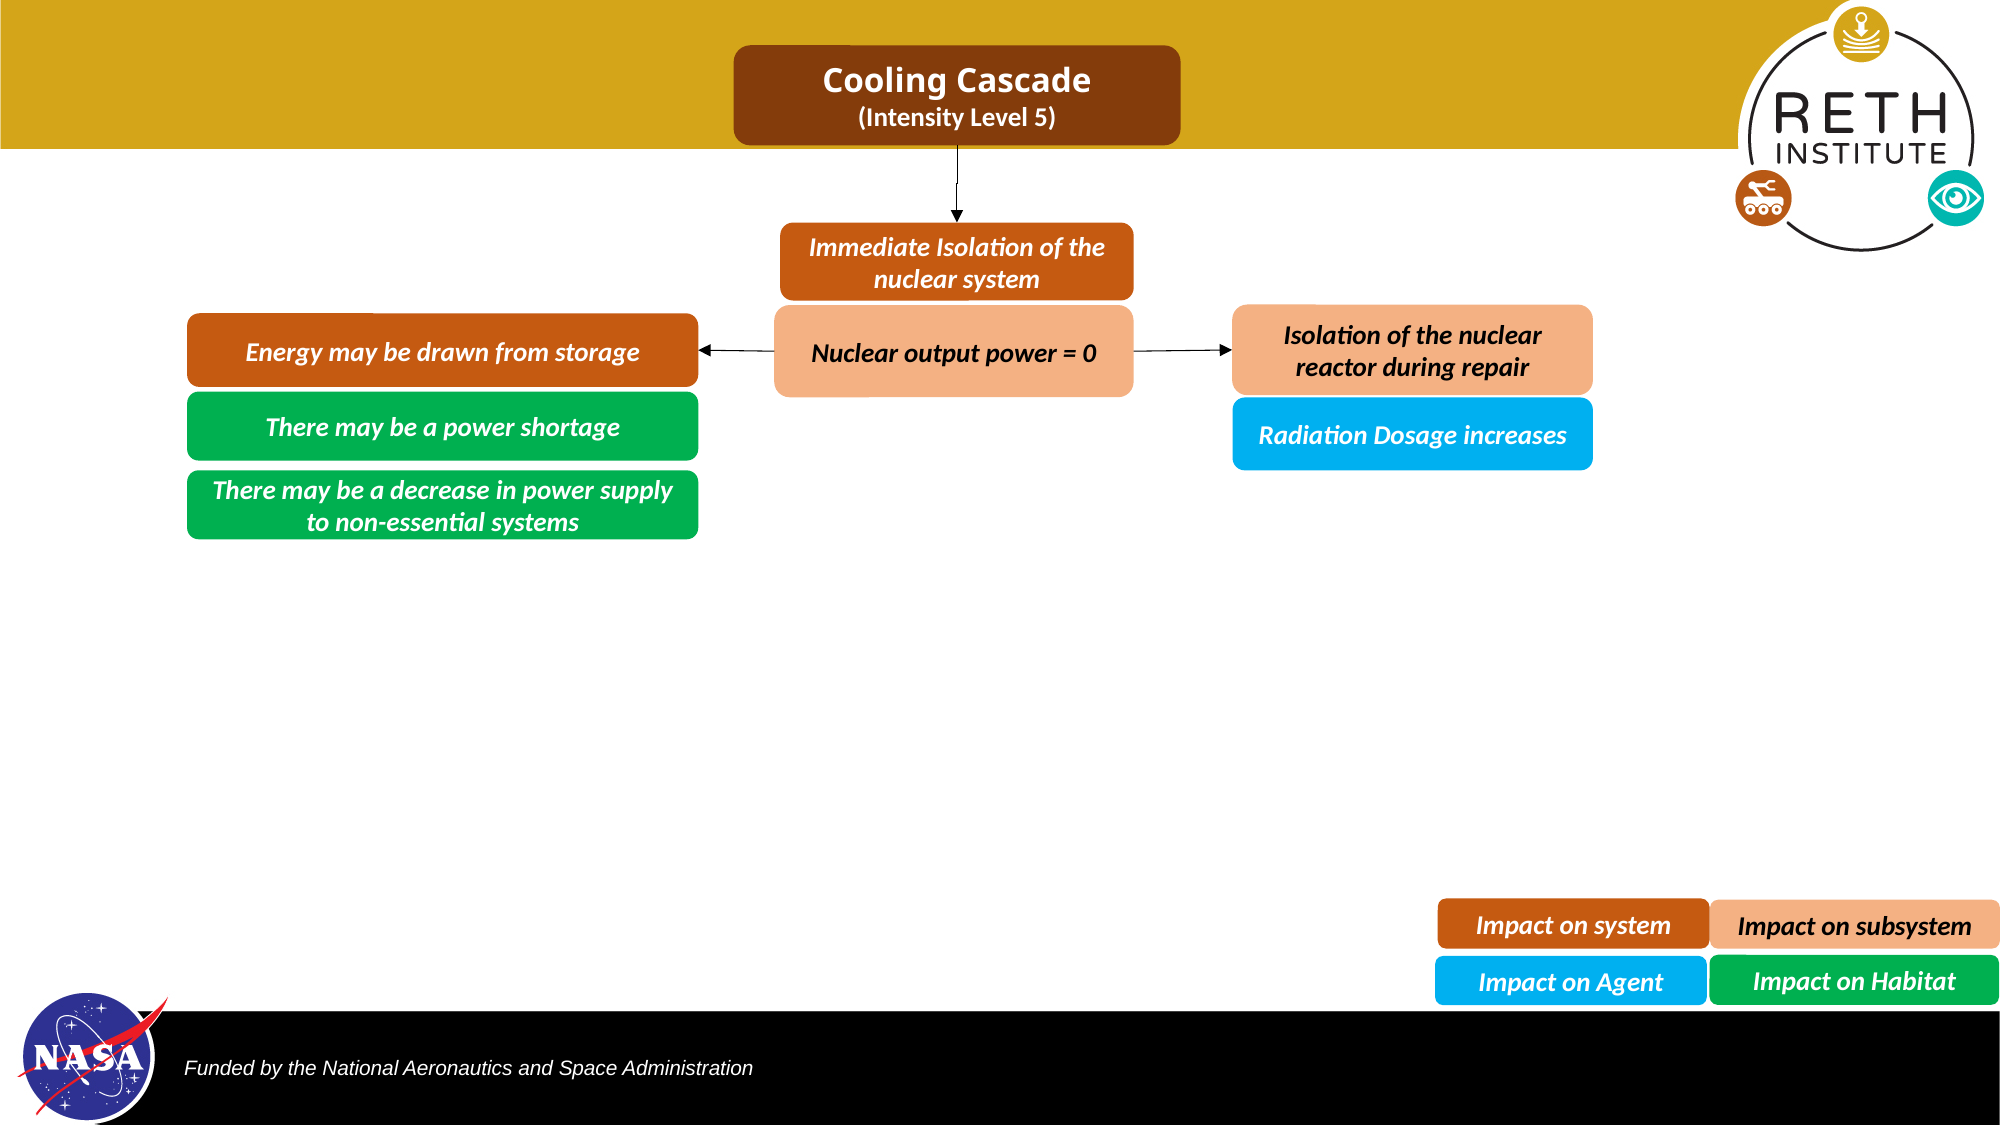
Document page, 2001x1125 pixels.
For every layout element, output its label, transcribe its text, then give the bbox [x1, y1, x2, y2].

text_box There may be a power shortage [186, 390, 700, 462]
text_box Isolation of the nuclear reactor during repair [1231, 303, 1594, 396]
text_box Nuclear output power = 0 [773, 303, 1135, 399]
text_box Impact on Habitat [1708, 953, 2000, 1006]
text_box There may be a decrease in power supply to non-essential systems [186, 469, 700, 541]
text_box Impact on subsystem [1708, 898, 2000, 950]
text_box Impact on Agent [1434, 954, 1708, 1007]
text_box Impact on system [1436, 897, 1710, 950]
text_box Cooling Cascade (Intensity Level 5) [732, 44, 1182, 147]
picture [0, 0, 2000, 1125]
text_box Radiation Dosage increases [1231, 396, 1594, 472]
text_box Immediate Isolation of the nuclear system [779, 221, 1135, 302]
text_box Energy may be drawn from storage [186, 312, 700, 388]
